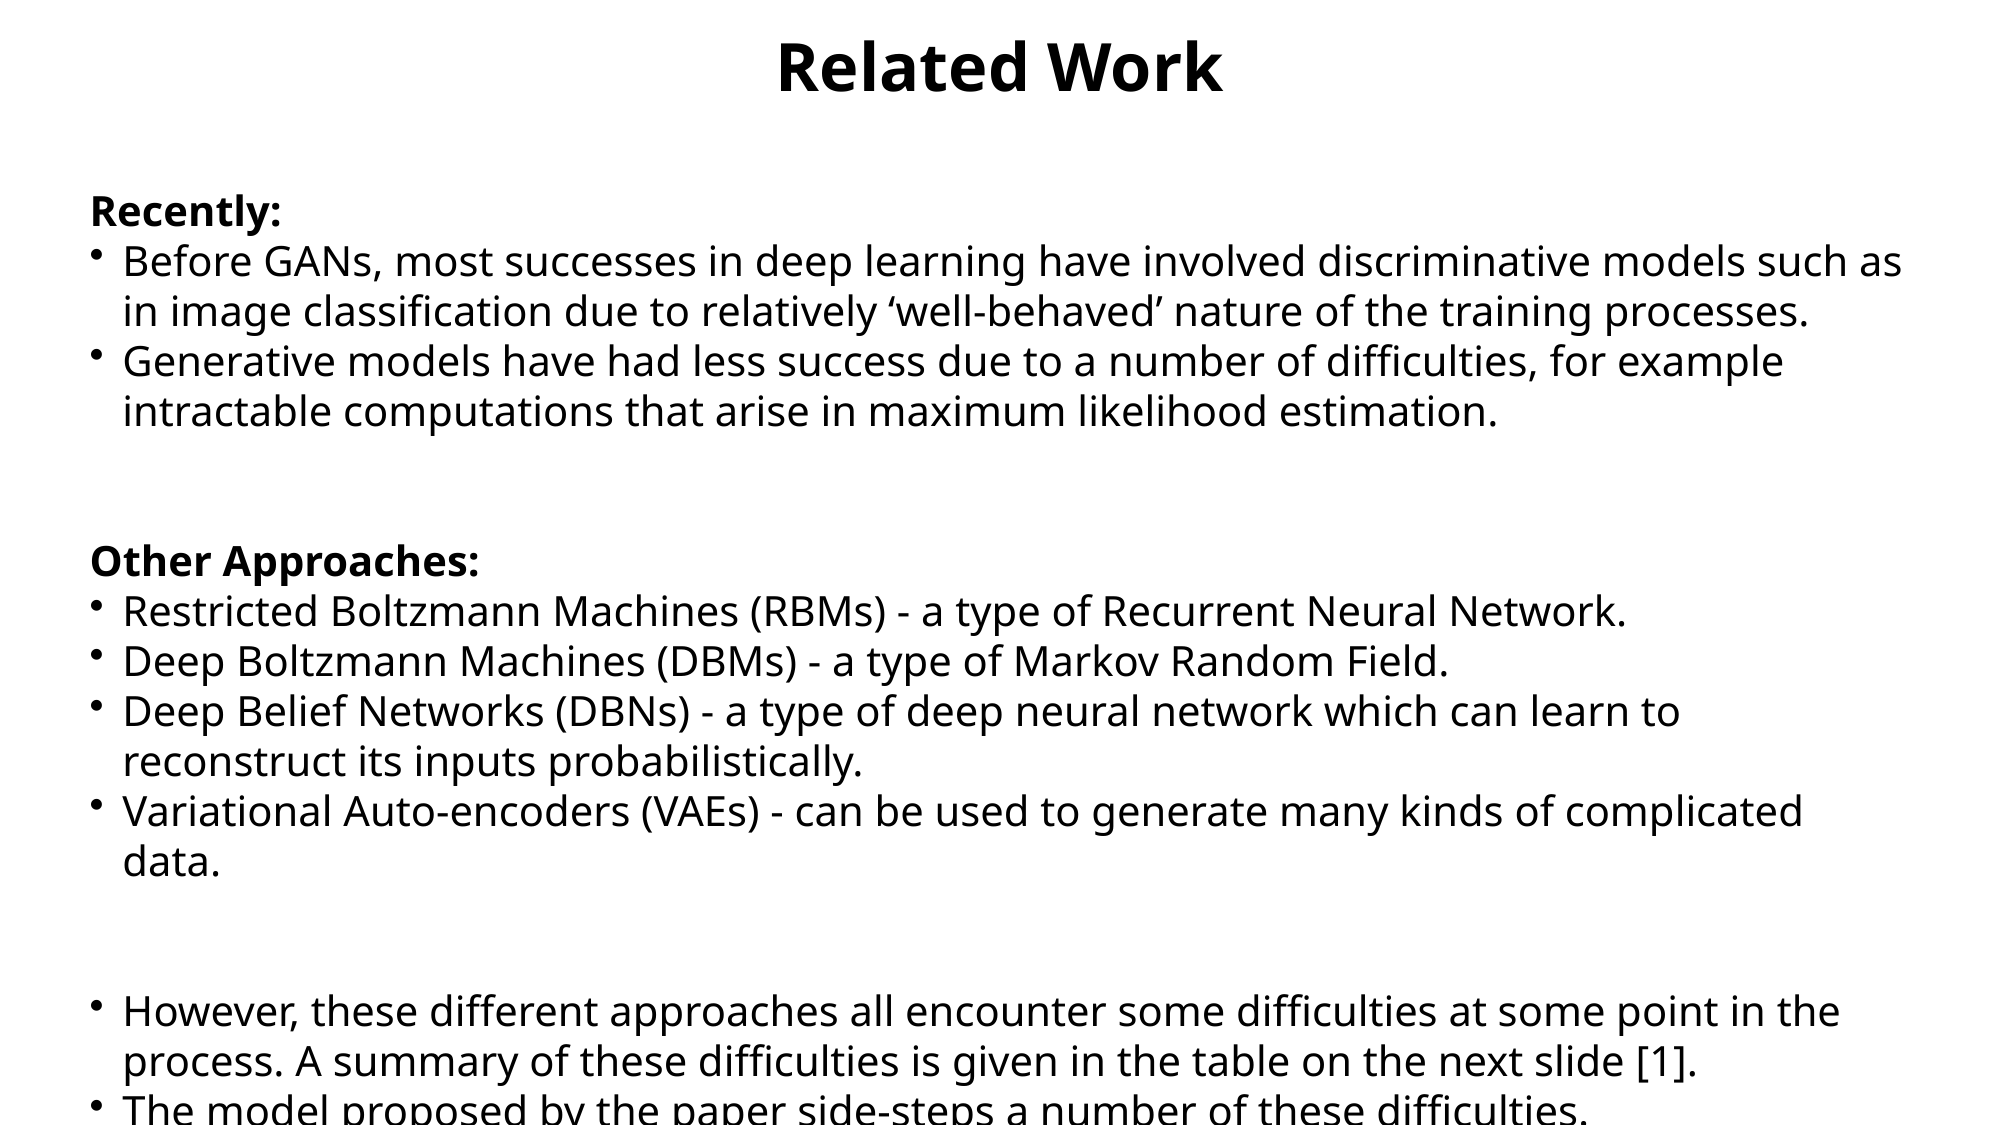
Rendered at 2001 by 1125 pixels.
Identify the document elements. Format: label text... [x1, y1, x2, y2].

text_box Related Work Recently: Before GANs, most successes in deep learning have involved discriminative models such as in image classification due to relatively ‘well-behaved’ nature of the training processes. Generative models have had less success due to a number of difficulties, for example intractable computations that arise in maximum likelihood estimation. Other Approaches: Restricted Boltzmann Machines (RBMs) - a type of Recurrent Neural Network. Deep Boltzmann Machines (DBMs) - a type of Markov Random Field. Deep Belief Networks (DBNs) - a type of deep neural network which can learn to reconstruct its inputs probabilistically. Variational Auto-encoders (VAEs) - can be used to generate many kinds of complicated data. However, these different approaches all encounter some difficulties at some point in the process. A summary of these difficulties is given in the table on the next slide [1]. The model proposed by the paper side-steps a number of these difficulties. [82, 17, 1918, 1125]
